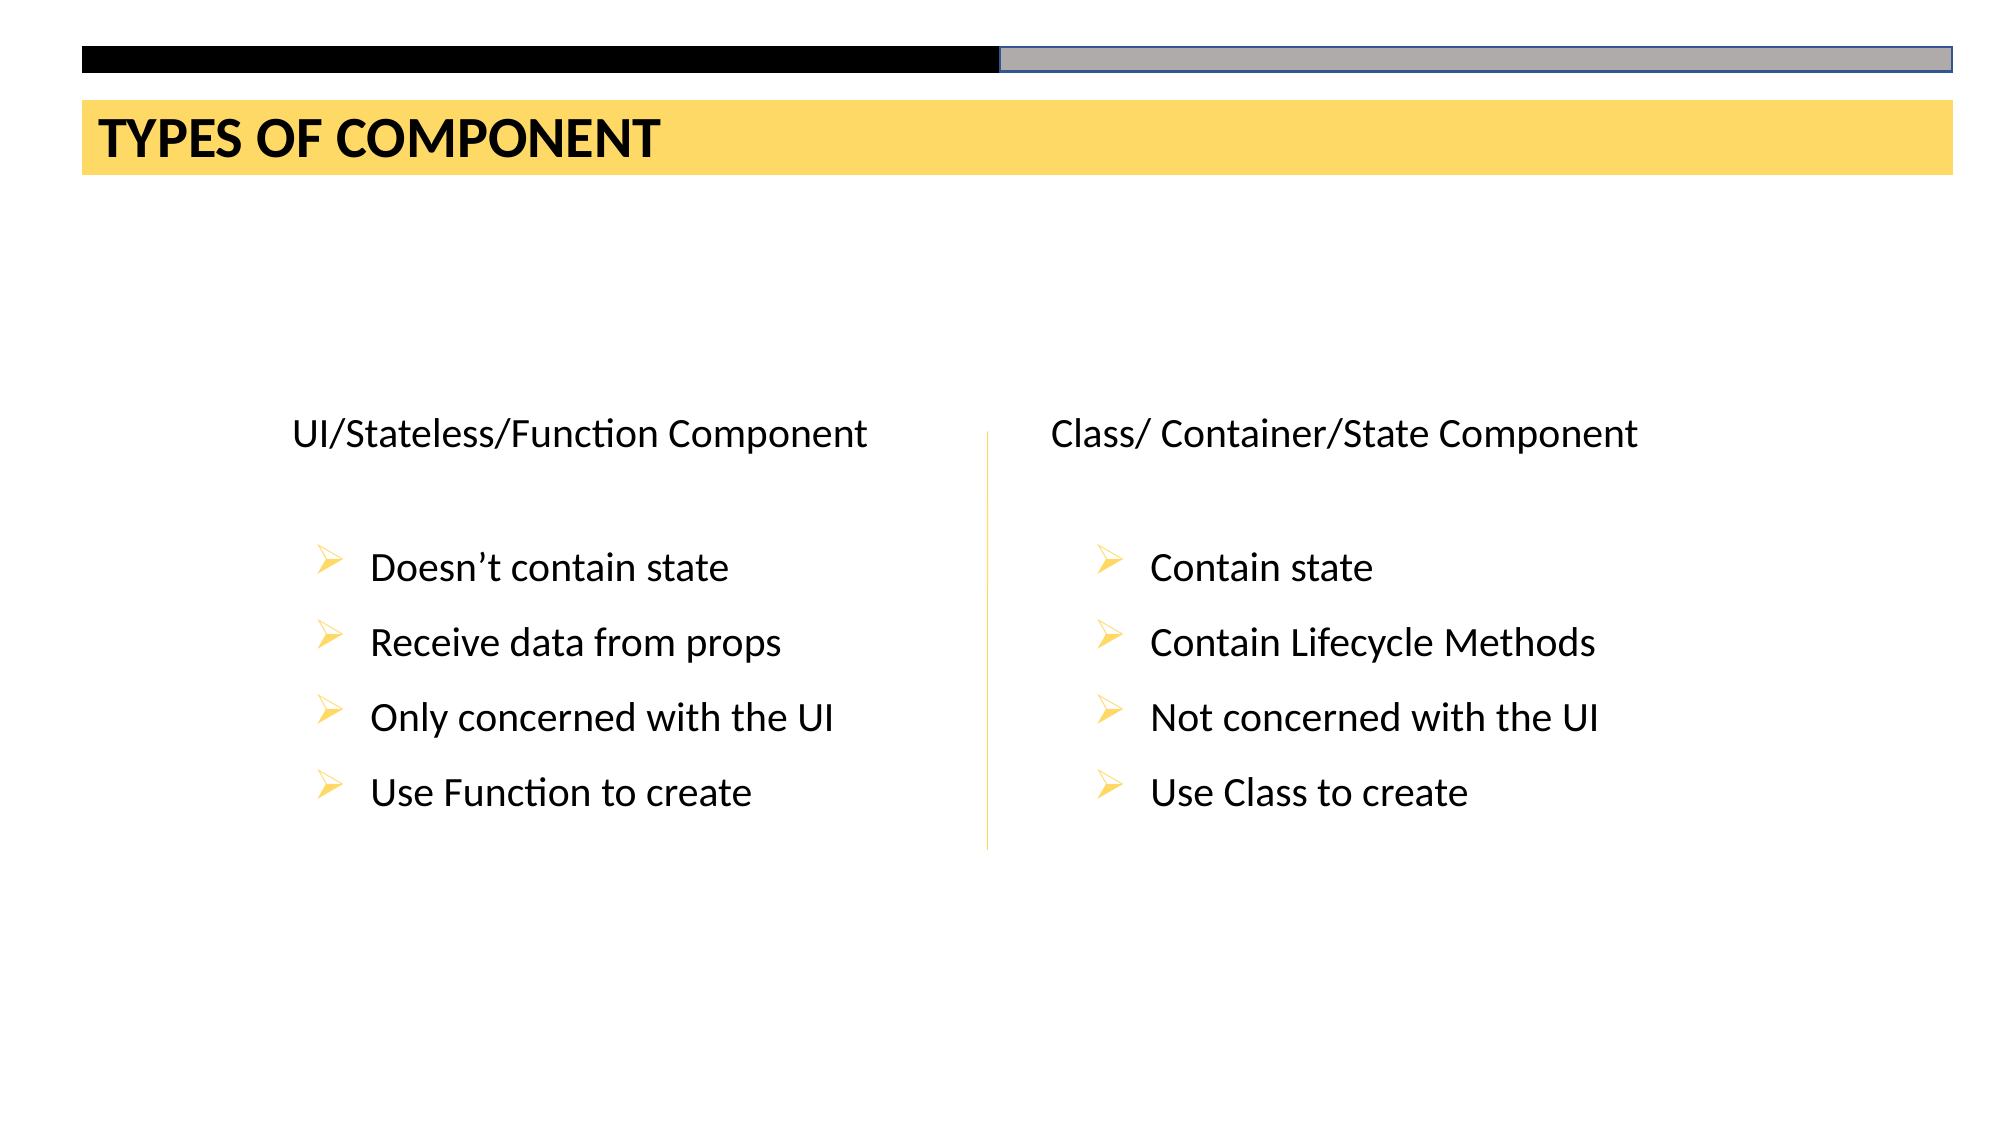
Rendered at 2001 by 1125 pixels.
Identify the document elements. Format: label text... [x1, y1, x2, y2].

text_box Contain state Contain Lifecycle Methods Not concerned with the UI Use Class to create [1079, 507, 1689, 823]
text_box TYPES OF COMPONENT [83, 91, 1160, 176]
text_box Class/ Container/State Component [1036, 398, 1688, 464]
text_box UI/Stateless/Function Component [277, 398, 952, 464]
text_box [1160, 100, 1953, 175]
title HTML [1368, 231, 1948, 574]
text_box [999, 46, 1953, 73]
text_box [82, 46, 999, 73]
text_box Doesn’t contain state Receive data from props Only concerned with the UI Use Function to create [299, 507, 930, 823]
